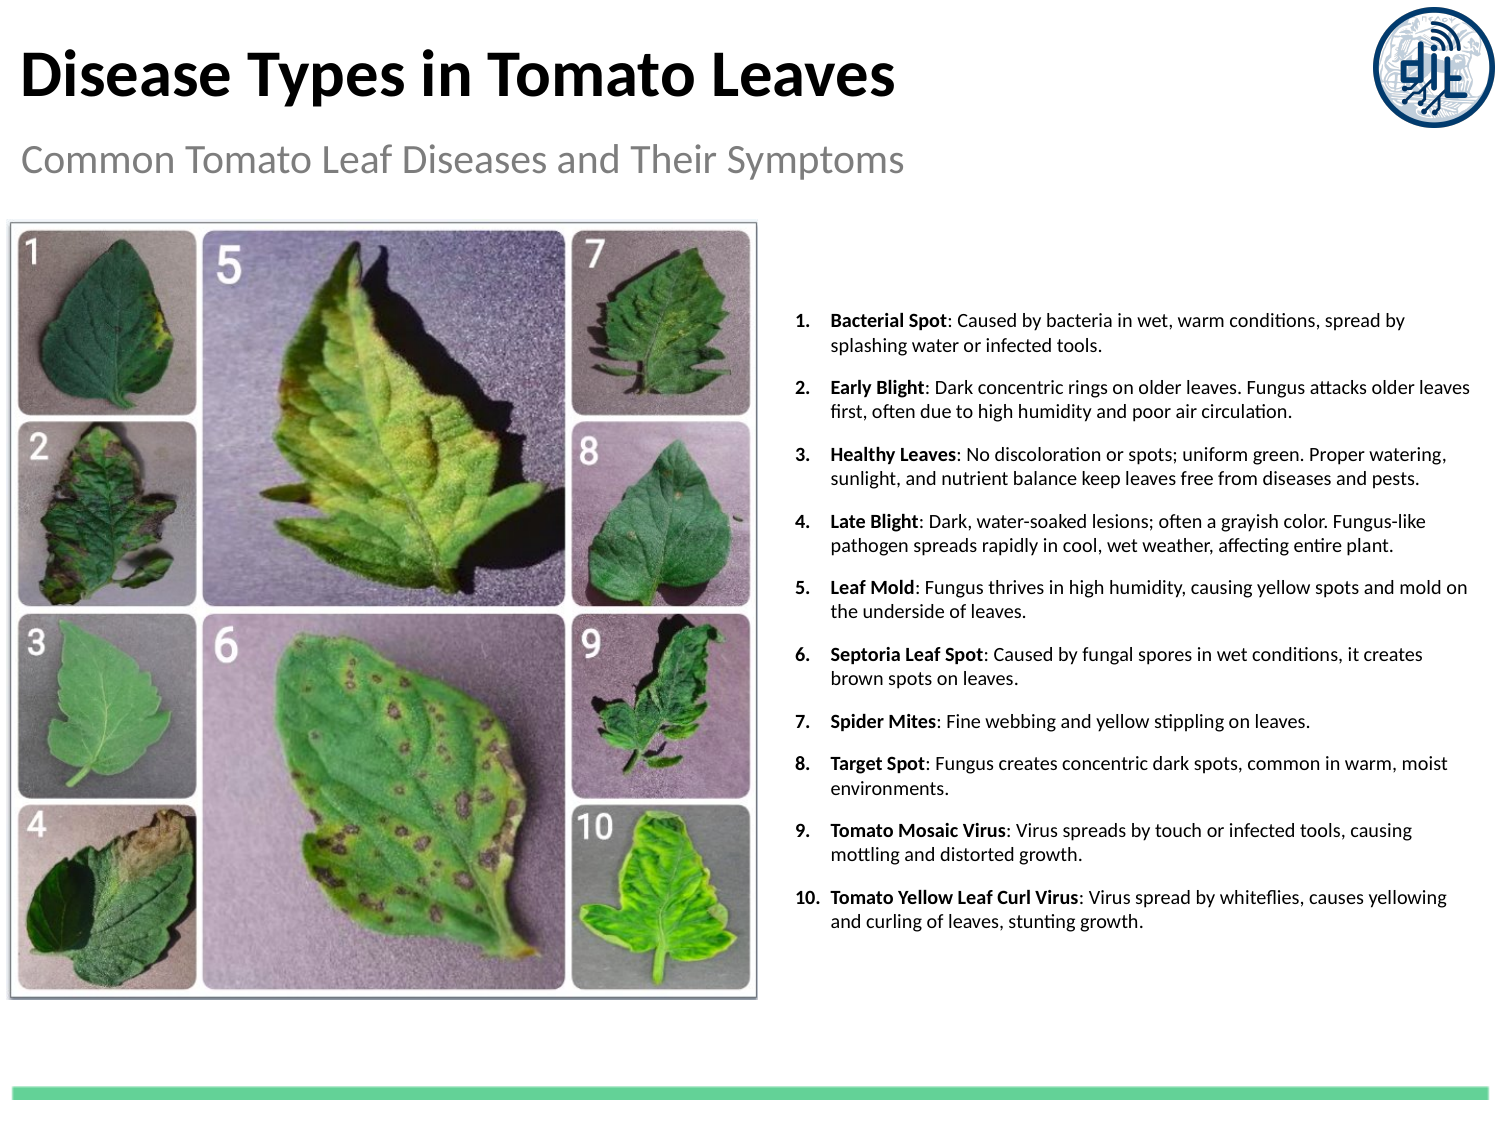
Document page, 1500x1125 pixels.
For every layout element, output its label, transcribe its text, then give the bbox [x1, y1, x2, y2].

text_box Bacterial Spot: Caused by bacteria in wet, warm conditions, spread by splashing water or infected tools. Early Blight: Dark concentric rings on older leaves. Fungus attacks older leaves first, often due to high humidity and poor air circulation. Healthy Leaves: No discoloration or spots; uniform green. Proper watering, sunlight, and nutrient balance keep leaves free from diseases and pests. Late Blight: Dark, water-soaked lesions; often a grayish color. Fungus-like pathogen spreads rapidly in cool, wet weather, affecting entire plant. Leaf Mold: Fungus thrives in high humidity, causing yellow spots and mold on the underside of leaves. Septoria Leaf Spot: Caused by fungal spores in wet conditions, it creates brown spots on leaves. Spider Mites: Fine webbing and yellow stippling on leaves. Target Spot: Fungus creates concentric dark spots, common in warm, moist environments. Tomato Mosaic Virus: Virus spreads by touch or infected tools, causing mottling and distorted growth. Tomato Yellow Leaf Curl Virus: Virus spread by whiteflies, causes yellowing and curling of leaves, stunting growth. [780, 300, 1494, 941]
text_box Common Tomato Leaf Diseases and Their Symptoms [6, 124, 1011, 190]
picture [6, 219, 758, 1000]
picture [1372, 7, 1496, 128]
picture [5, 1086, 1495, 1100]
title Disease Types in Tomato Leaves [5, 1, 1356, 138]
